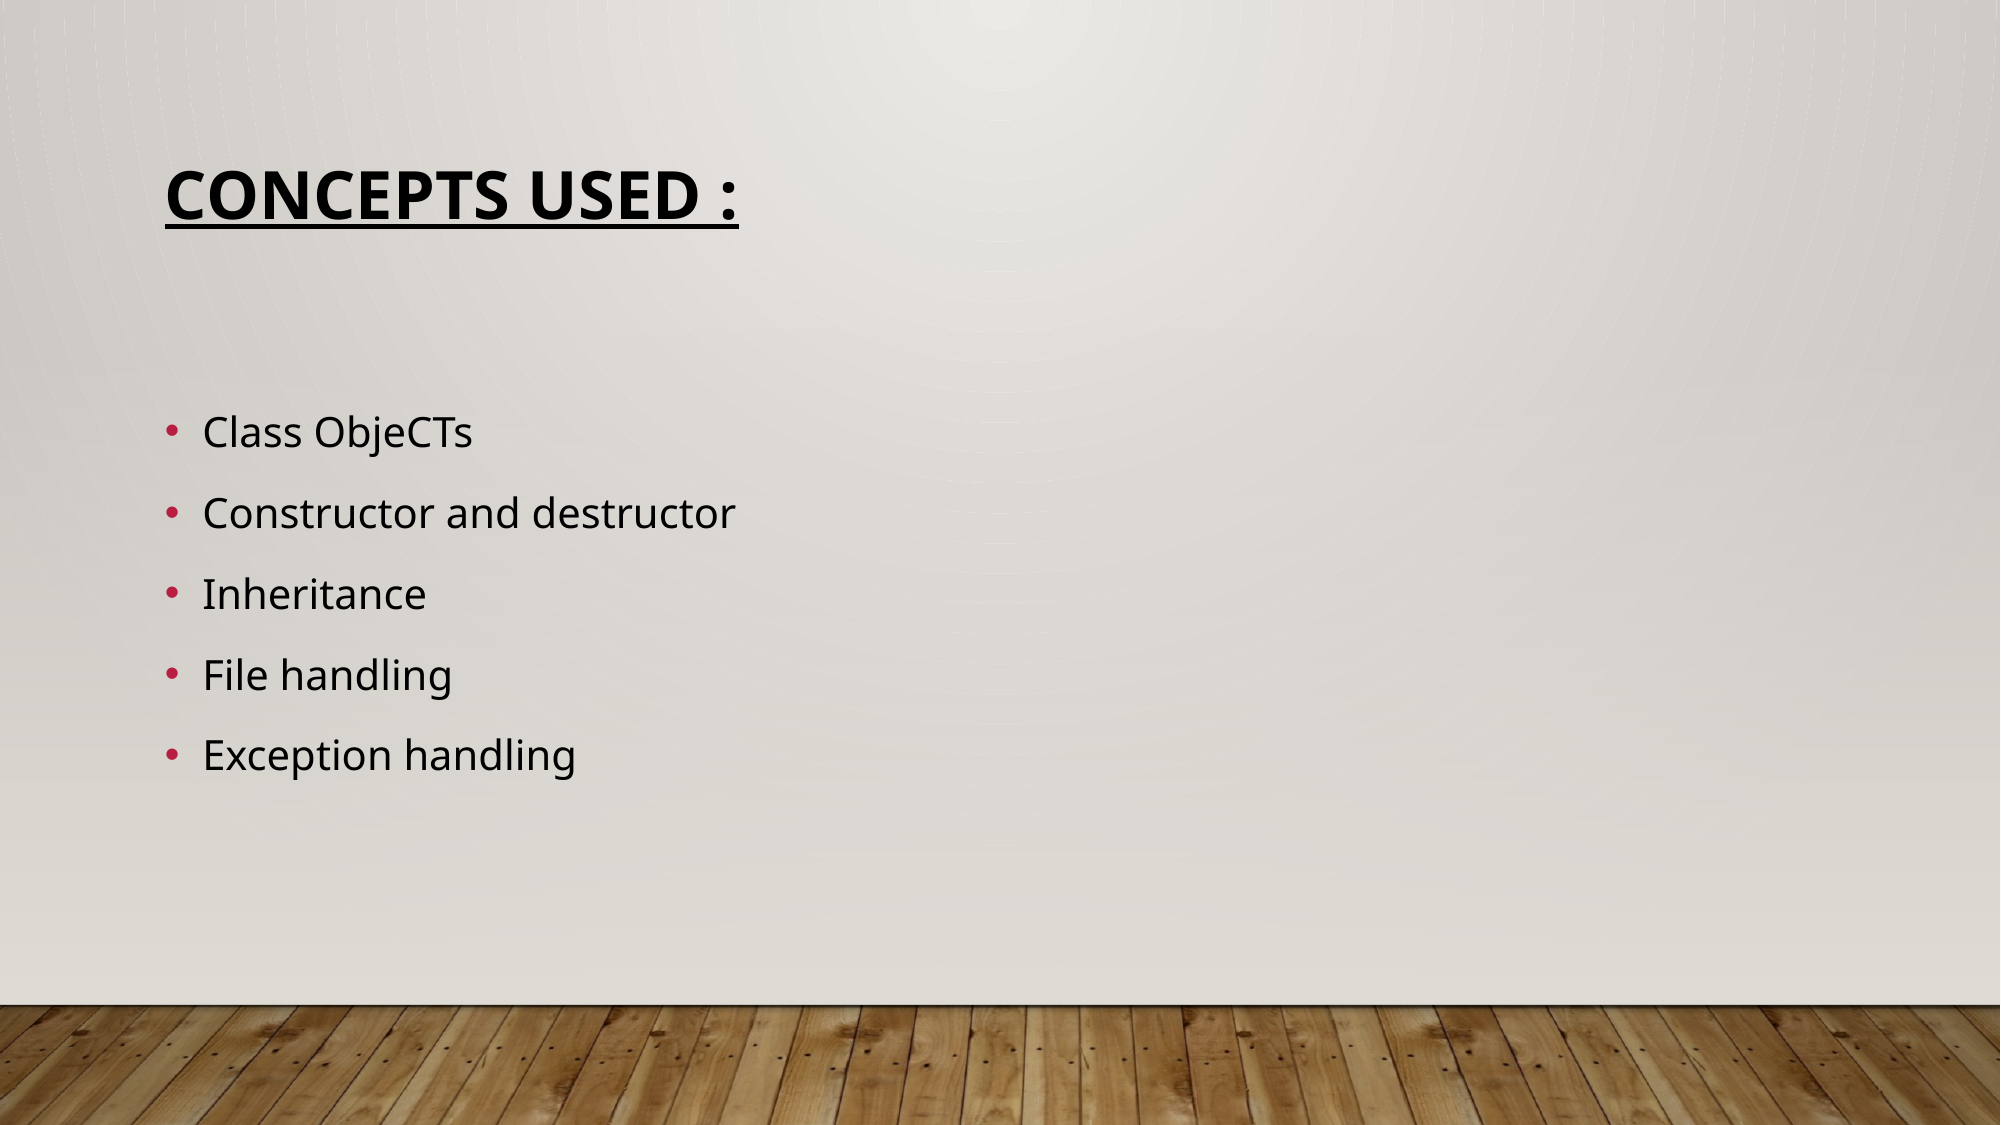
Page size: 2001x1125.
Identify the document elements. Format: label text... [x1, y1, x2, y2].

title Concepts Used : [149, 154, 1726, 327]
list Class ObjeCTs Constructor and destructor Inheritance File handling Exception handling [149, 388, 1850, 950]
picture [0, 1005, 2000, 1125]
